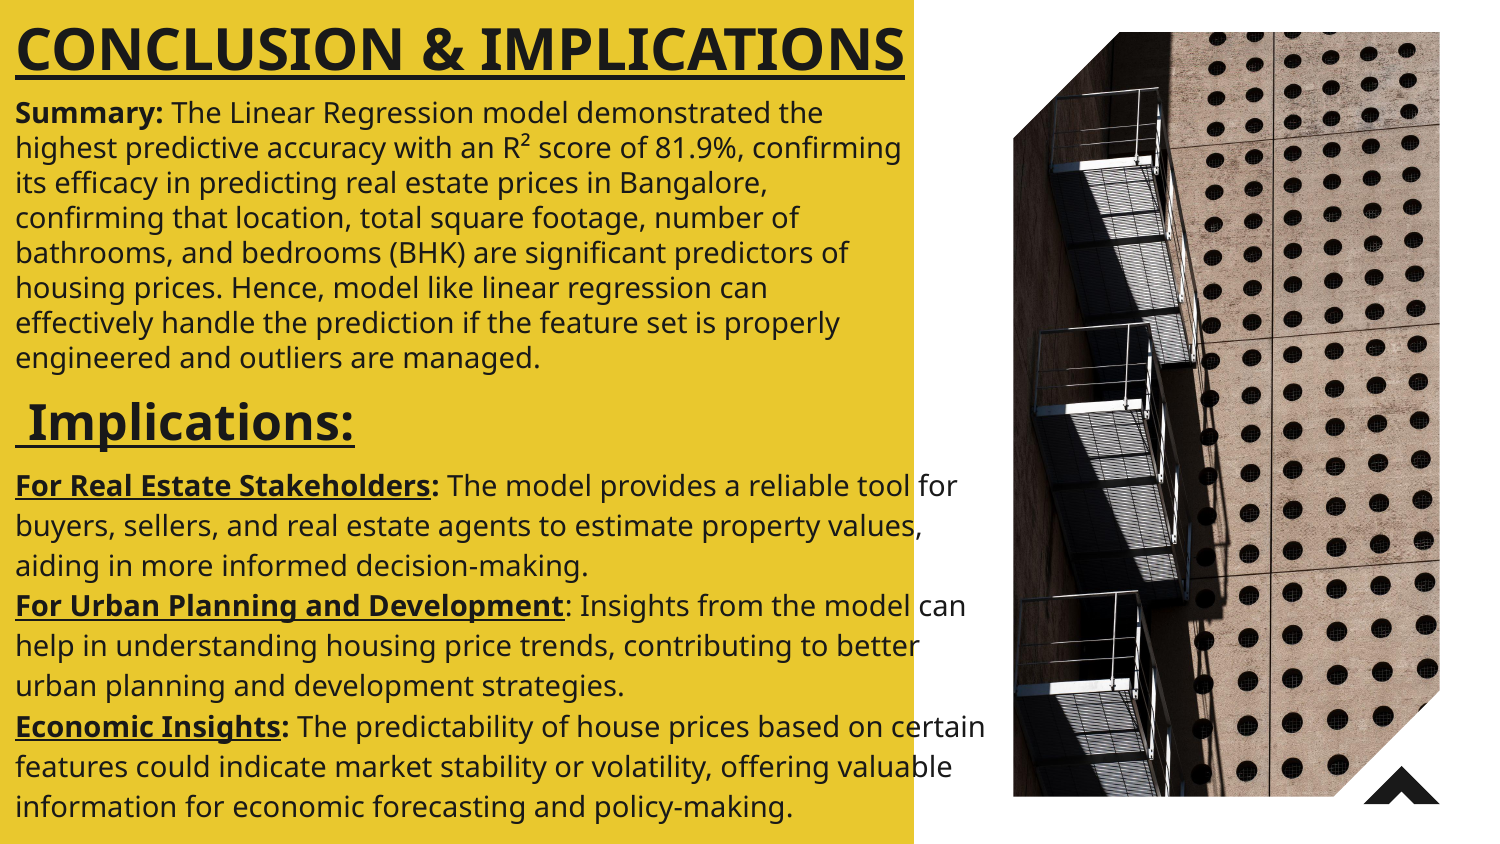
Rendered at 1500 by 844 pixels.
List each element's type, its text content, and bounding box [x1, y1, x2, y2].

title CONCLUSION & IMPLICATIONS [0, 47, 1008, 198]
picture [1013, 31, 1440, 797]
title For Real Estate Stakeholders: The model provides a reliable tool for buyers, sellers, and real estate agents to estimate property values, aiding in more informed decision-making. For Urban Planning and Development: Insights from the model can help in understanding housing price trends, contributing to better urban planning and development strategies. Economic Insights: The predictability of house prices based on certain features could indicate market stability or volatility, offering valuable information for economic forecasting and policy-making. [0, 447, 1014, 838]
subtitle Summary: The Linear Regression model demonstrated the highest predictive accuracy with an R² score of 81.9%, confirming its efficacy in predicting real estate prices in Bangalore, confirming that location, total square footage, number of bathrooms, and bedrooms (BHK) are significant predictors of housing prices. Hence, model like linear regression can effectively handle the prediction if the feature set is properly engineered and outliers are managed. [0, 79, 920, 422]
title Implications: [0, 447, 607, 455]
